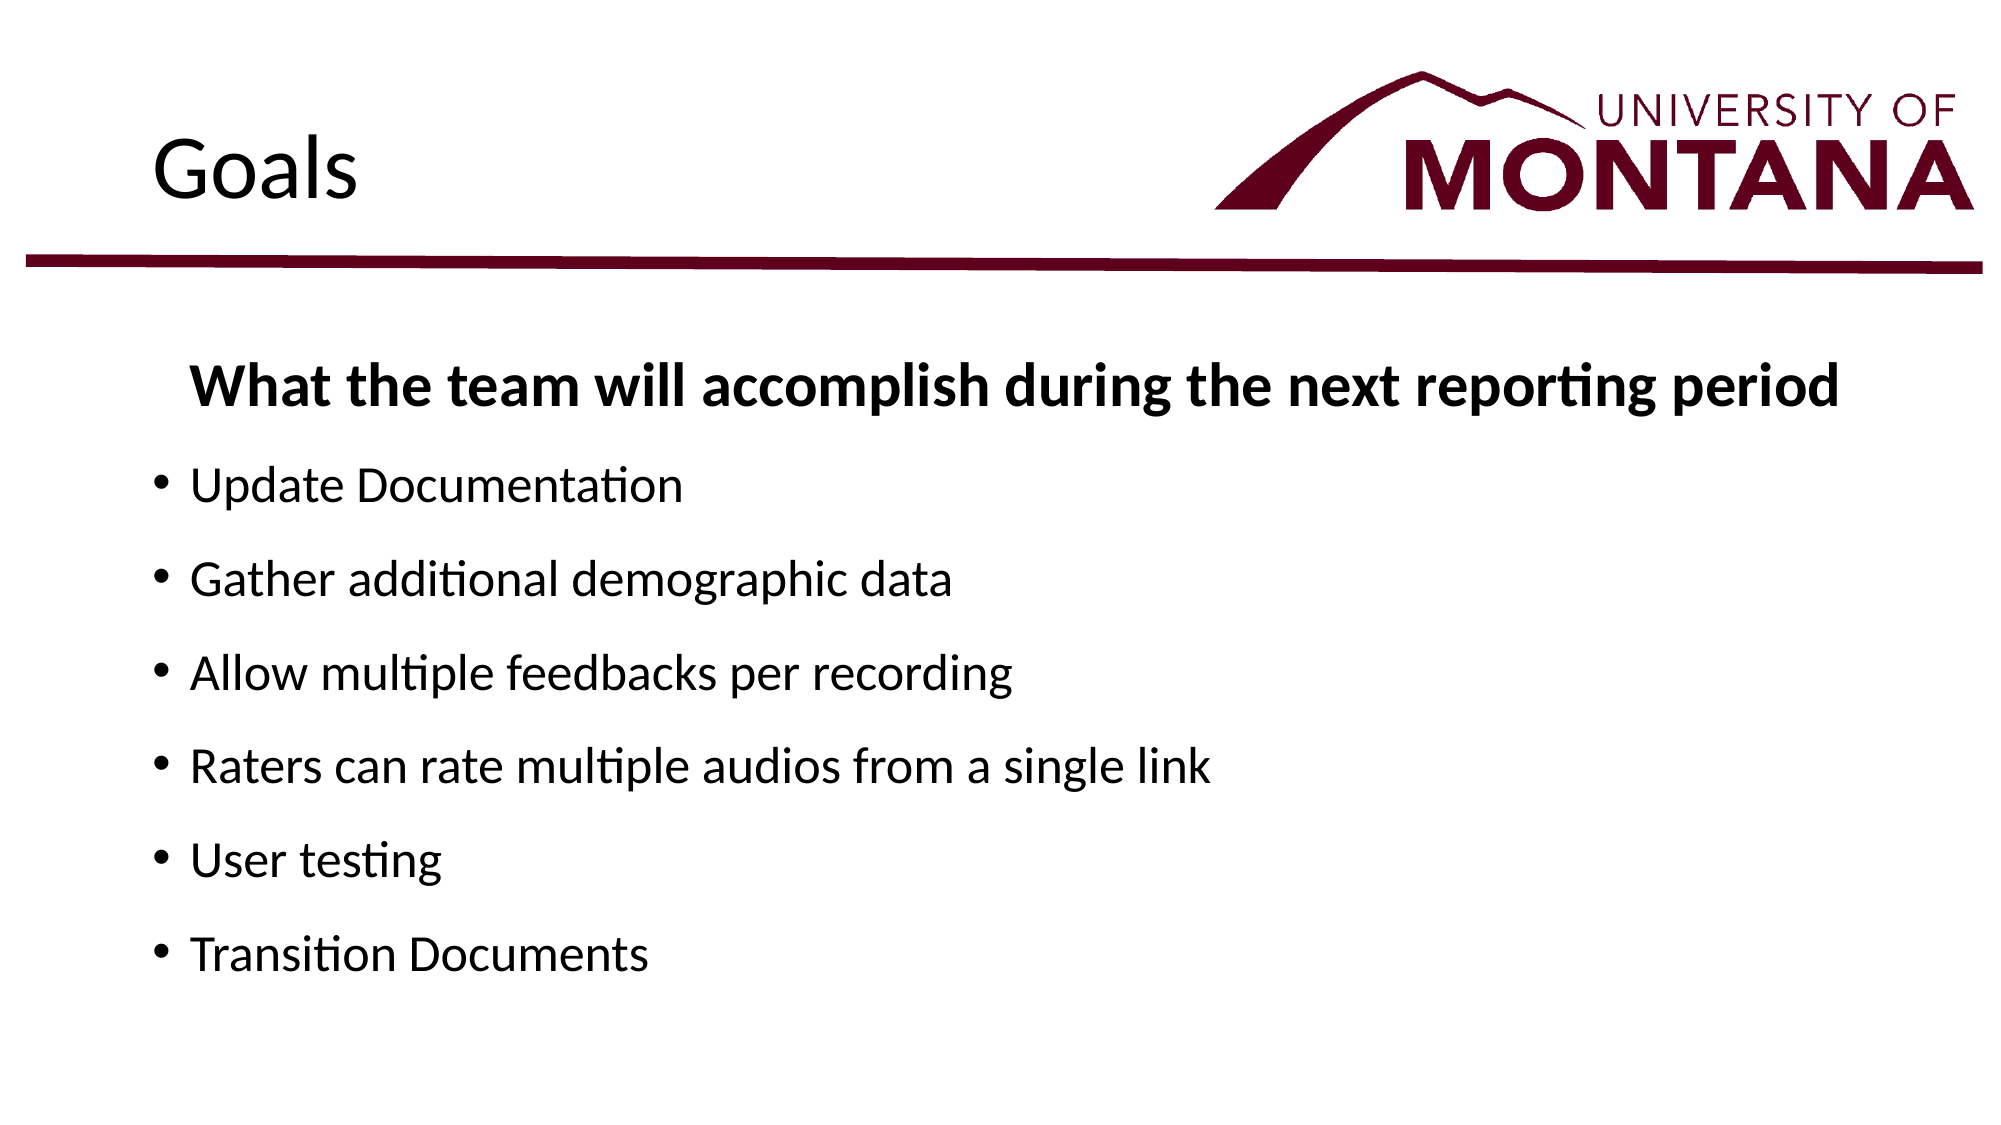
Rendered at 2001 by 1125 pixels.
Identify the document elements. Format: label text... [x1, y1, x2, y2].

title Goals [137, 59, 1863, 278]
picture [1863, 71, 1983, 218]
list What the team will accomplish during the next reporting period Update Documentation Gather additional demographic data Allow multiple feedbacks per recording Raters can rate multiple audios from a single link User testing Transition Documents [137, 299, 1863, 1014]
